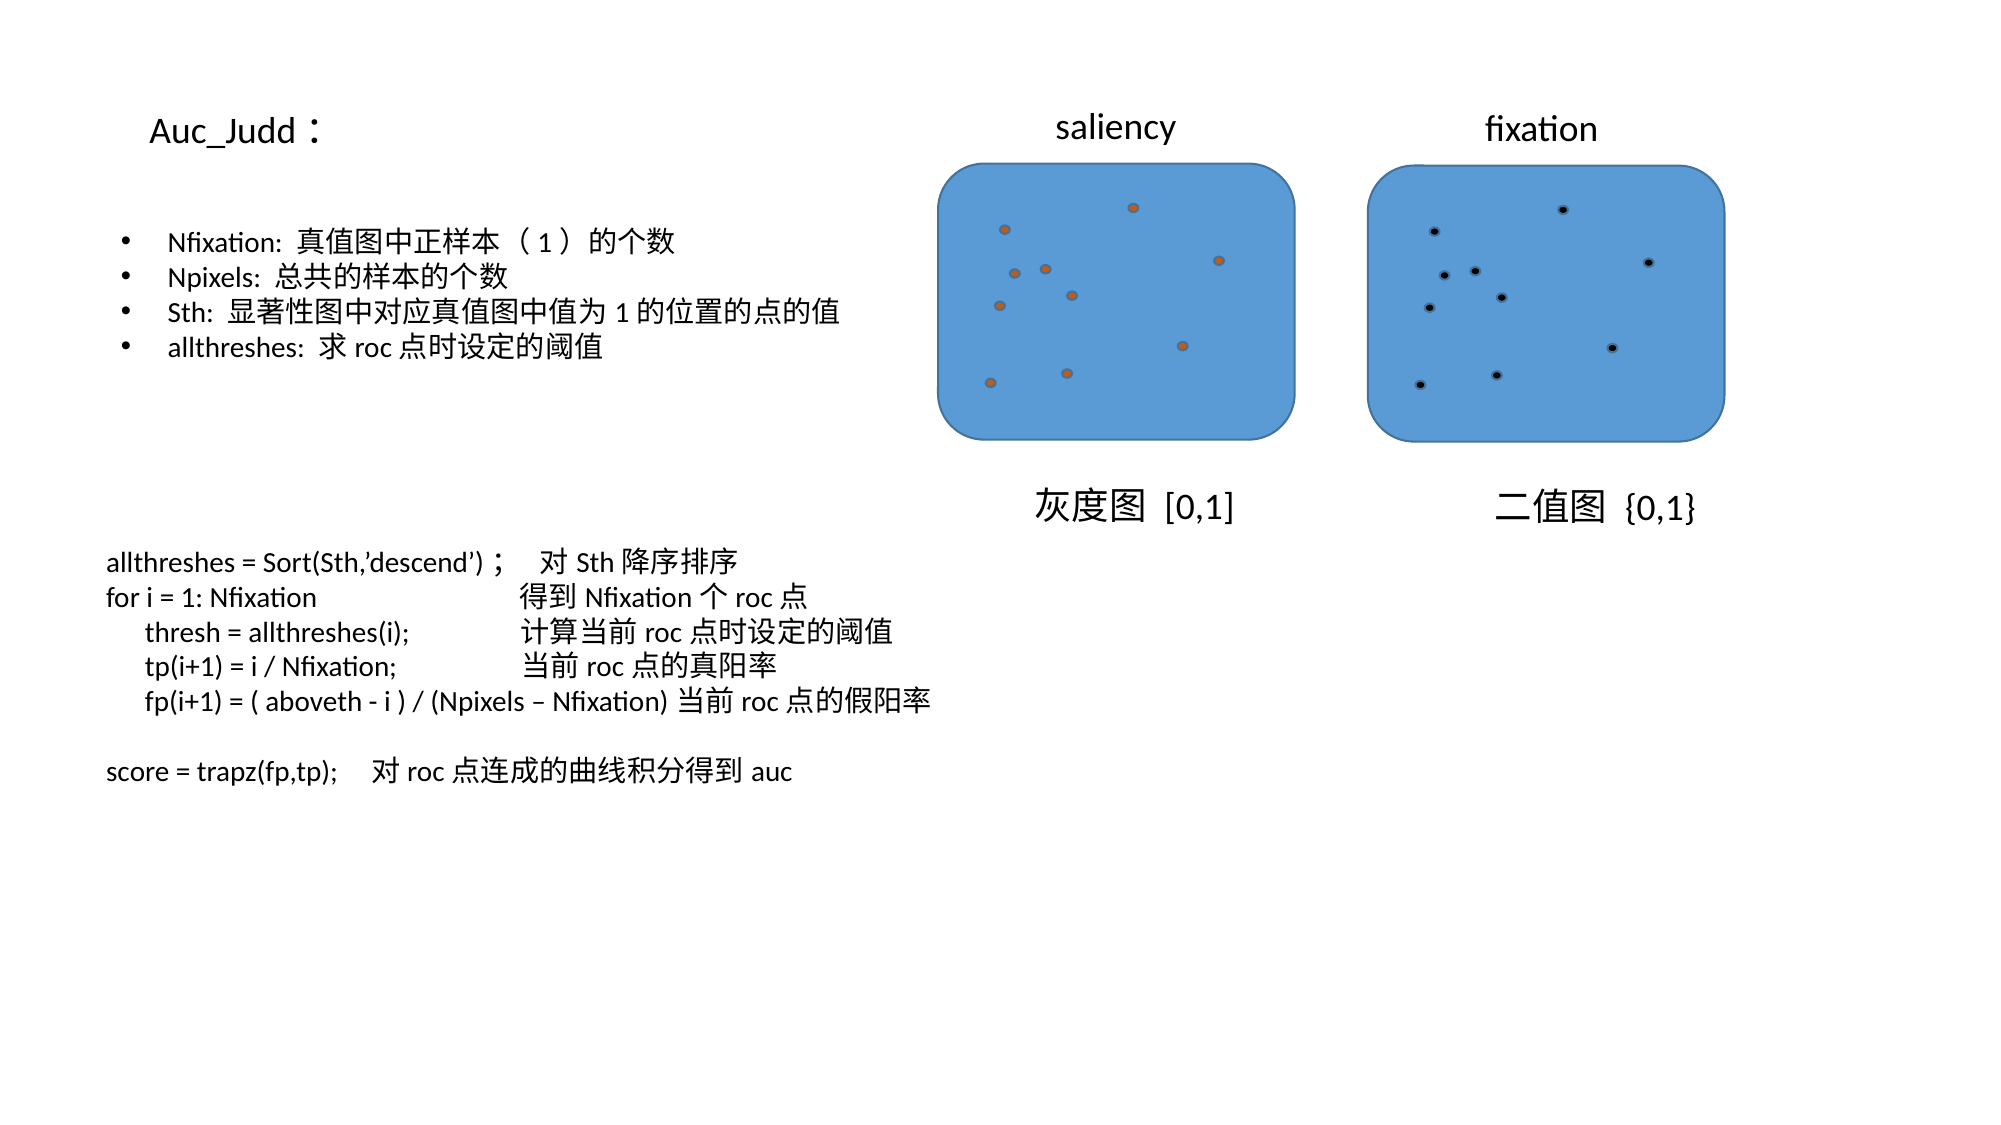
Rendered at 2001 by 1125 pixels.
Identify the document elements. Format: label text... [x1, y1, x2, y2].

text_box Nfixation: 真值图中正样本（1）的个数 Npixels: 总共的样本的个数 Sth: 显著性图中对应真值图中值为1的位置的点的值 allthreshes: 求roc点时设定的阈值 [106, 215, 902, 371]
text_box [1367, 96, 1725, 442]
text_box Auc_Judd： [134, 99, 764, 159]
text_box allthreshes = Sort(Sth,’descend’)； 对Sth降序排序 for i = 1: Nfixation 得到Nfixation个roc点 thresh = allthreshes(i); 计算当前roc点时设定的阈值 tp(i+1) = i / Nfixation; 当前roc点的真阳率 fp(i+1) = ( aboveth - i ) / (Npixels – Nfixation)当前roc点的假阳率 score = trapz(fp,tp); 对roc点连成的曲线积分得到auc [91, 535, 951, 875]
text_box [938, 94, 1295, 440]
text_box 二值图 {0,1} [1480, 475, 1725, 536]
text_box 灰度图 [0,1] [1019, 474, 1264, 535]
